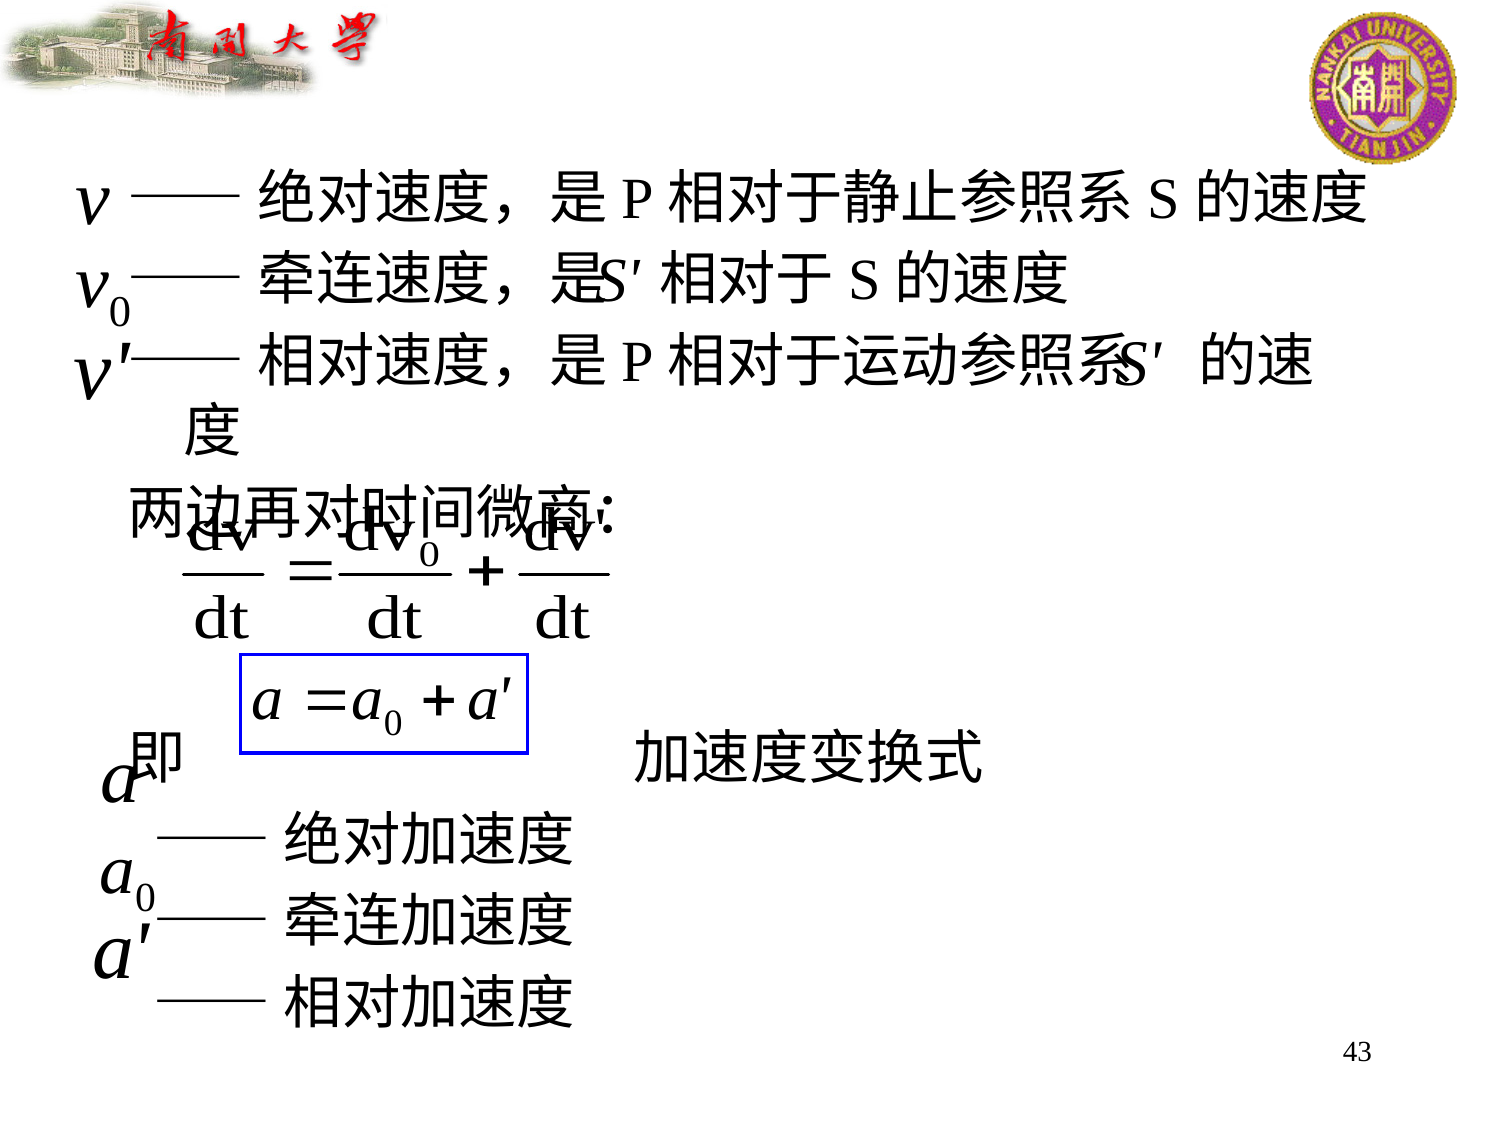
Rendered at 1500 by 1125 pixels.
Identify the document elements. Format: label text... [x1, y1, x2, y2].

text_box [64, 152, 131, 231]
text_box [88, 730, 155, 822]
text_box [64, 231, 148, 320]
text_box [61, 320, 148, 421]
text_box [241, 655, 526, 752]
list ——绝对速度，是P相对于静止参照系S的速度 ——牵连速度，是 相对于S的速度 ——相对速度，是P相对于运动参照系 的速度 两边再对时间微商： 即 加速度变换式 ——绝对加速度 ——牵连加速度 ——相对加速度 [112, 152, 1388, 1000]
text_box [1104, 326, 1176, 403]
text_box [584, 243, 654, 317]
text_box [88, 822, 167, 900]
slide_number 43 [1074, 1024, 1388, 1101]
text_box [80, 902, 172, 1000]
picture [0, 0, 388, 100]
picture [1262, 0, 1500, 178]
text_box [170, 491, 624, 652]
